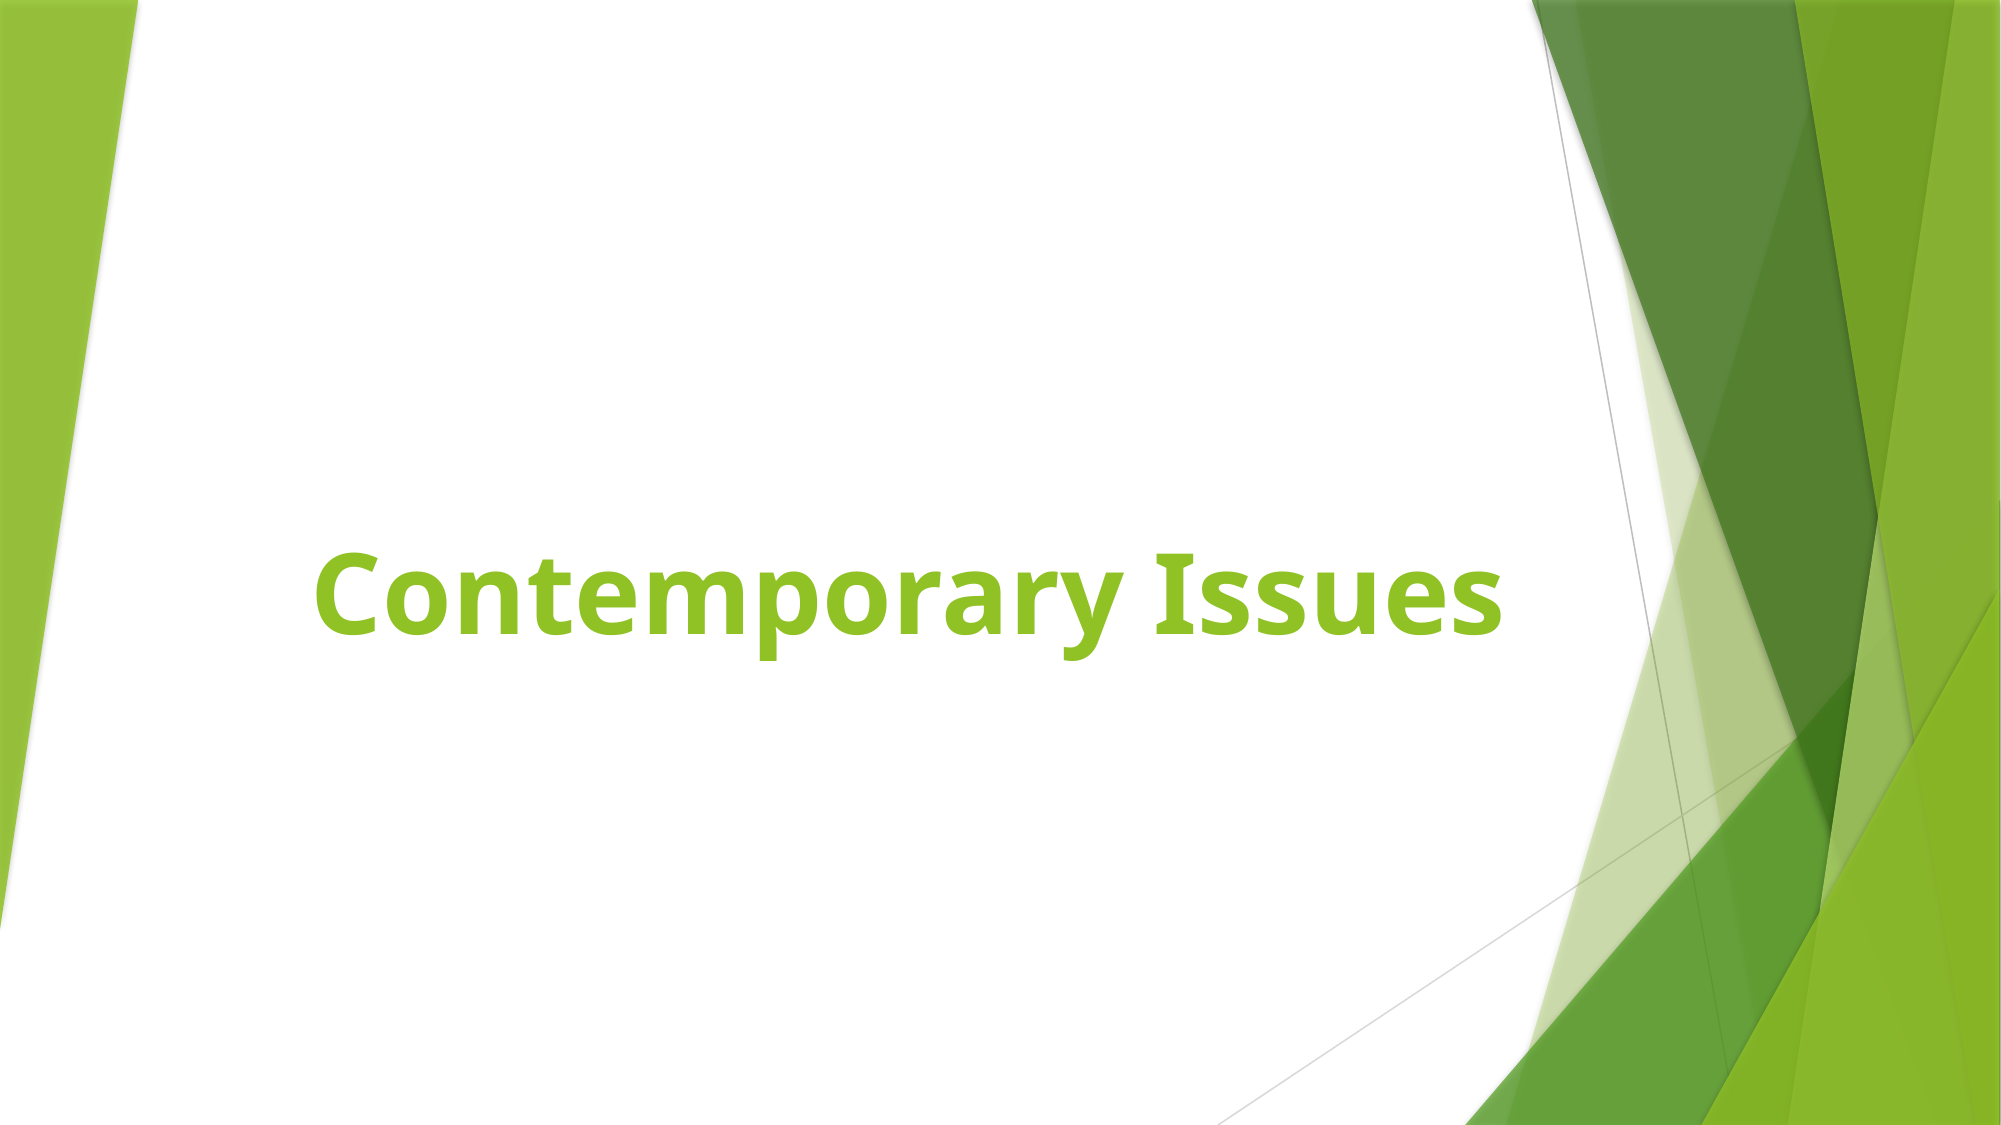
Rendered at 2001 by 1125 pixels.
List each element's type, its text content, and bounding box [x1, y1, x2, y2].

title Contemporary Issues [247, 394, 1522, 665]
